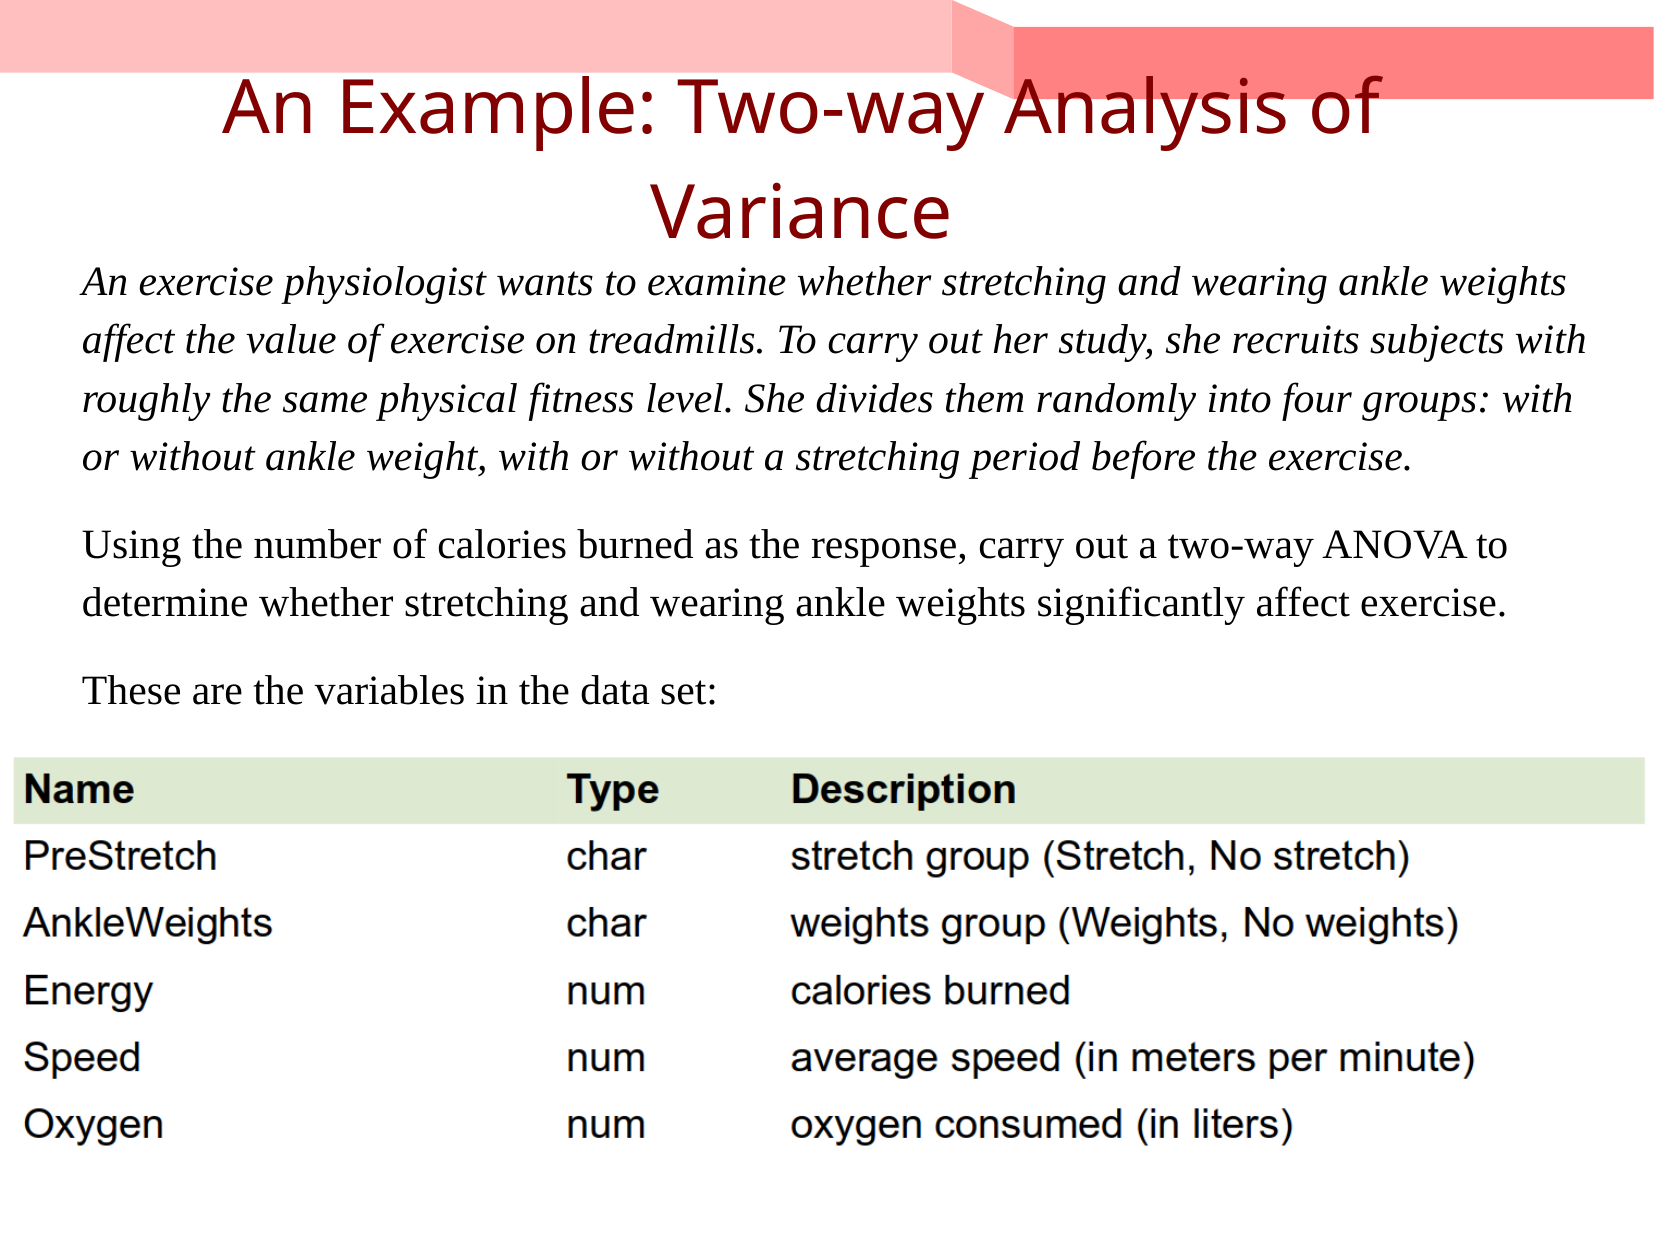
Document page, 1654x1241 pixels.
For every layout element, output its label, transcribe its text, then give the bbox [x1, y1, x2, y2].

picture [0, 744, 1654, 1161]
list An exercise physiologist wants to examine whether stretching and wearing ankle weights affect the value of exercise on treadmills. To carry out her study, she recruits subjects with roughly the same physical fitness level. She divides them randomly into four groups: with or without ankle weight, with or without a stretching period before the exercise. Using the number of calories burned as the response, carry out a two-way ANOVA to determine whether stretching and wearing ankle weights significantly affect exercise. These are the variables in the data set: [51, 245, 1590, 744]
title An Example: Two-way Analysis of Variance [89, 45, 1515, 245]
